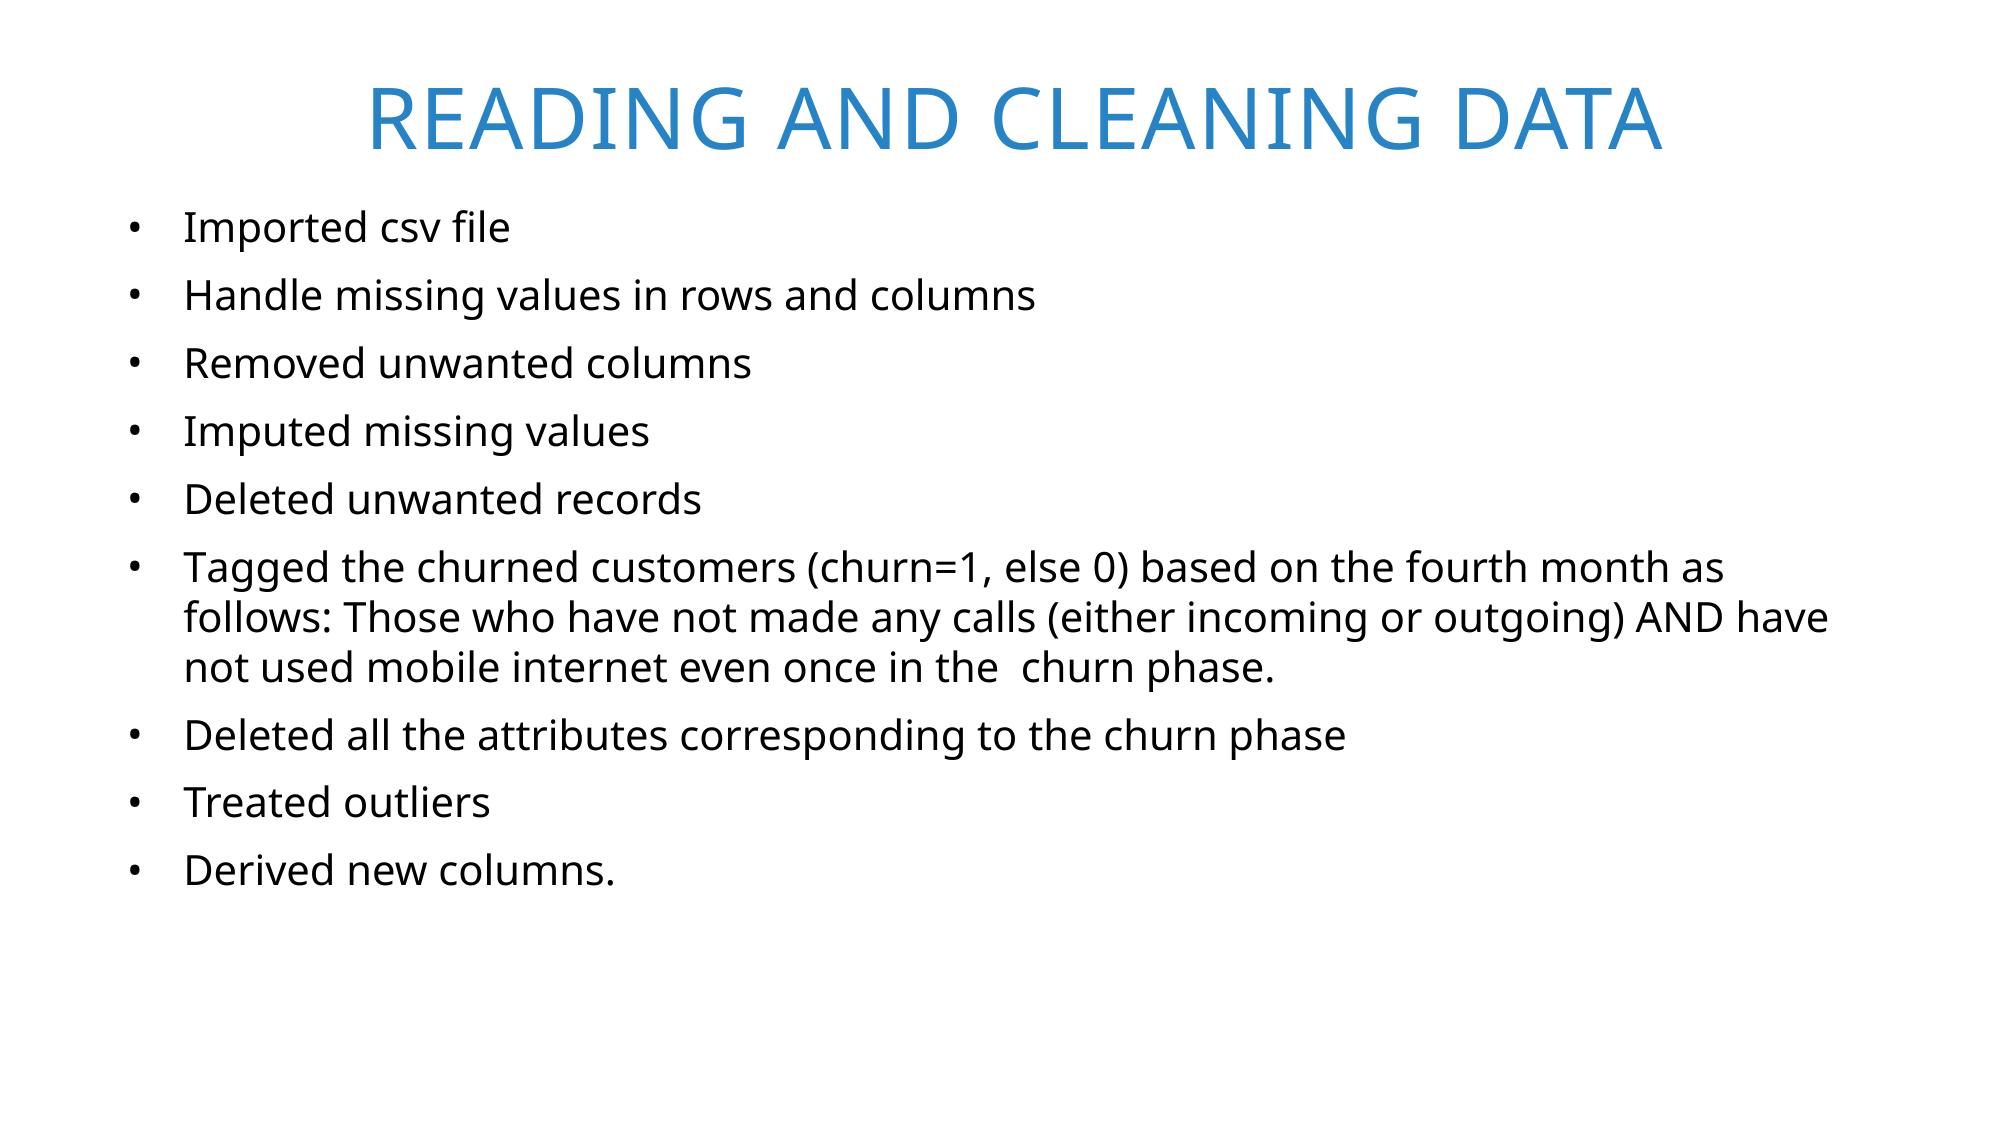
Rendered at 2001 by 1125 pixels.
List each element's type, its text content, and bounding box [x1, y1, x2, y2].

text_box Imported csv file Handle missing values in rows and columns Removed unwanted columns Imputed missing values Deleted unwanted records Tagged the churned customers (churn=1, else 0) based on the fourth month as follows: Those who have not made any calls (either incoming or outgoing) AND have not used mobile internet even once in the churn phase. Deleted all the attributes corresponding to the churn phase Treated outliers Derived new columns. [125, 182, 1848, 963]
title Reading and Cleaning data [350, 75, 1688, 176]
